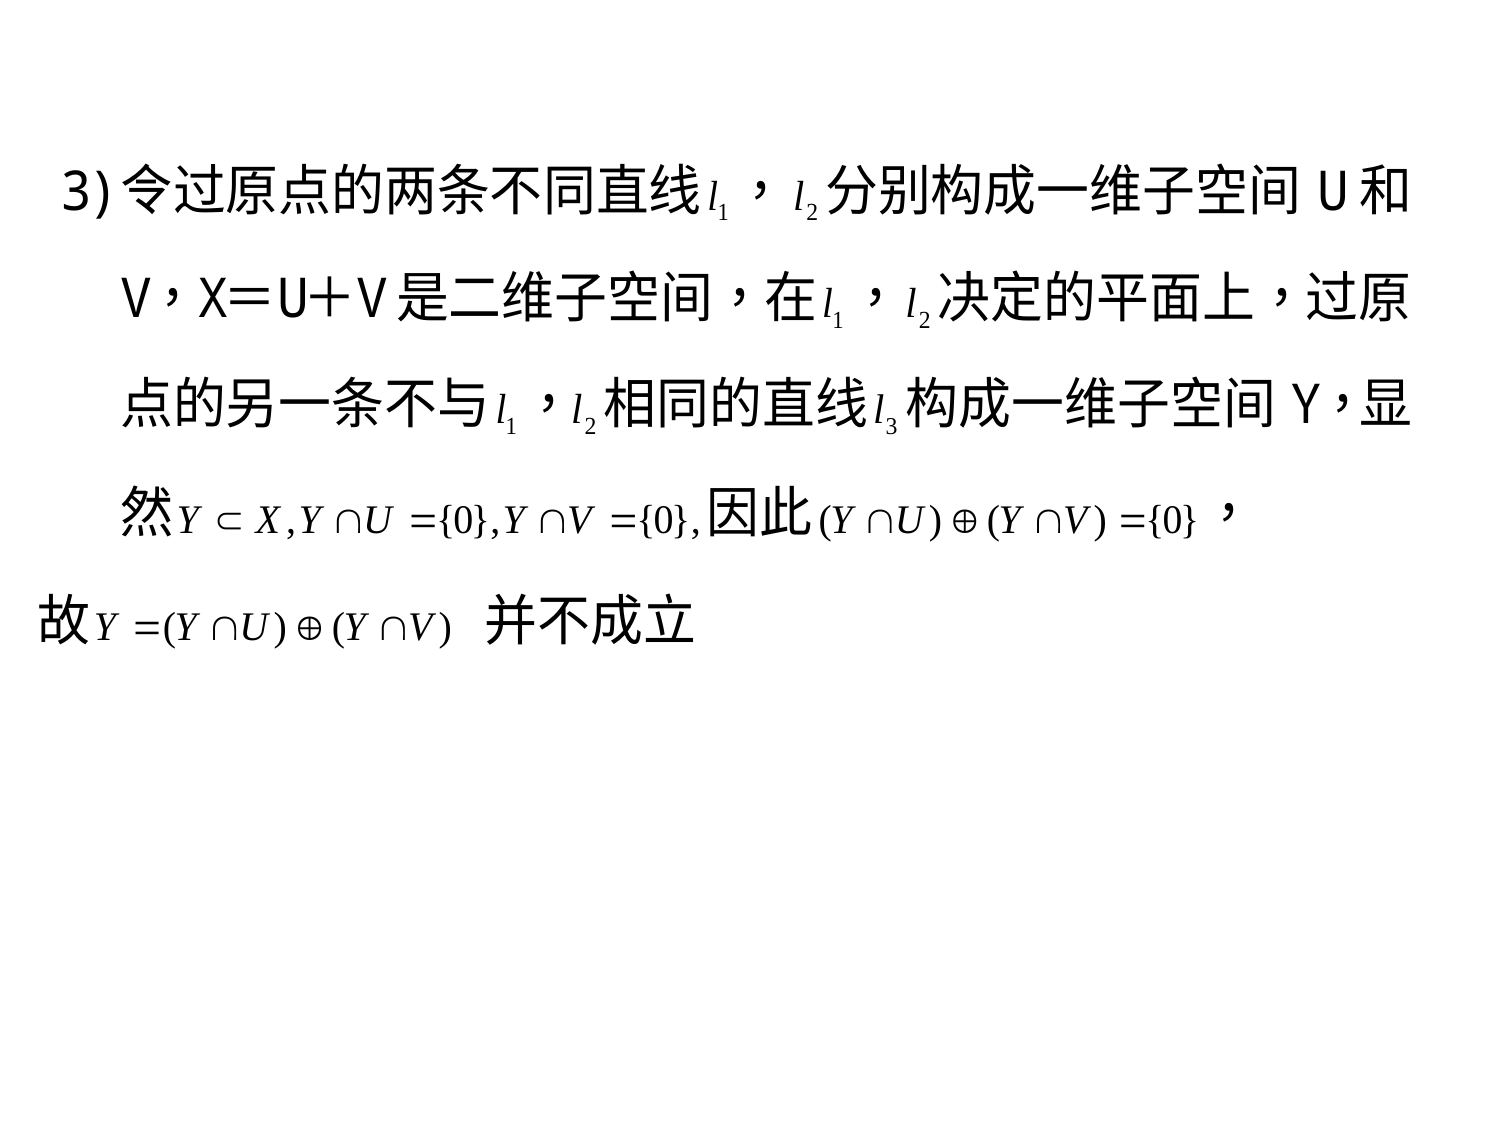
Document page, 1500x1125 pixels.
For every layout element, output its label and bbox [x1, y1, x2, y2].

picture [37, 137, 1413, 676]
